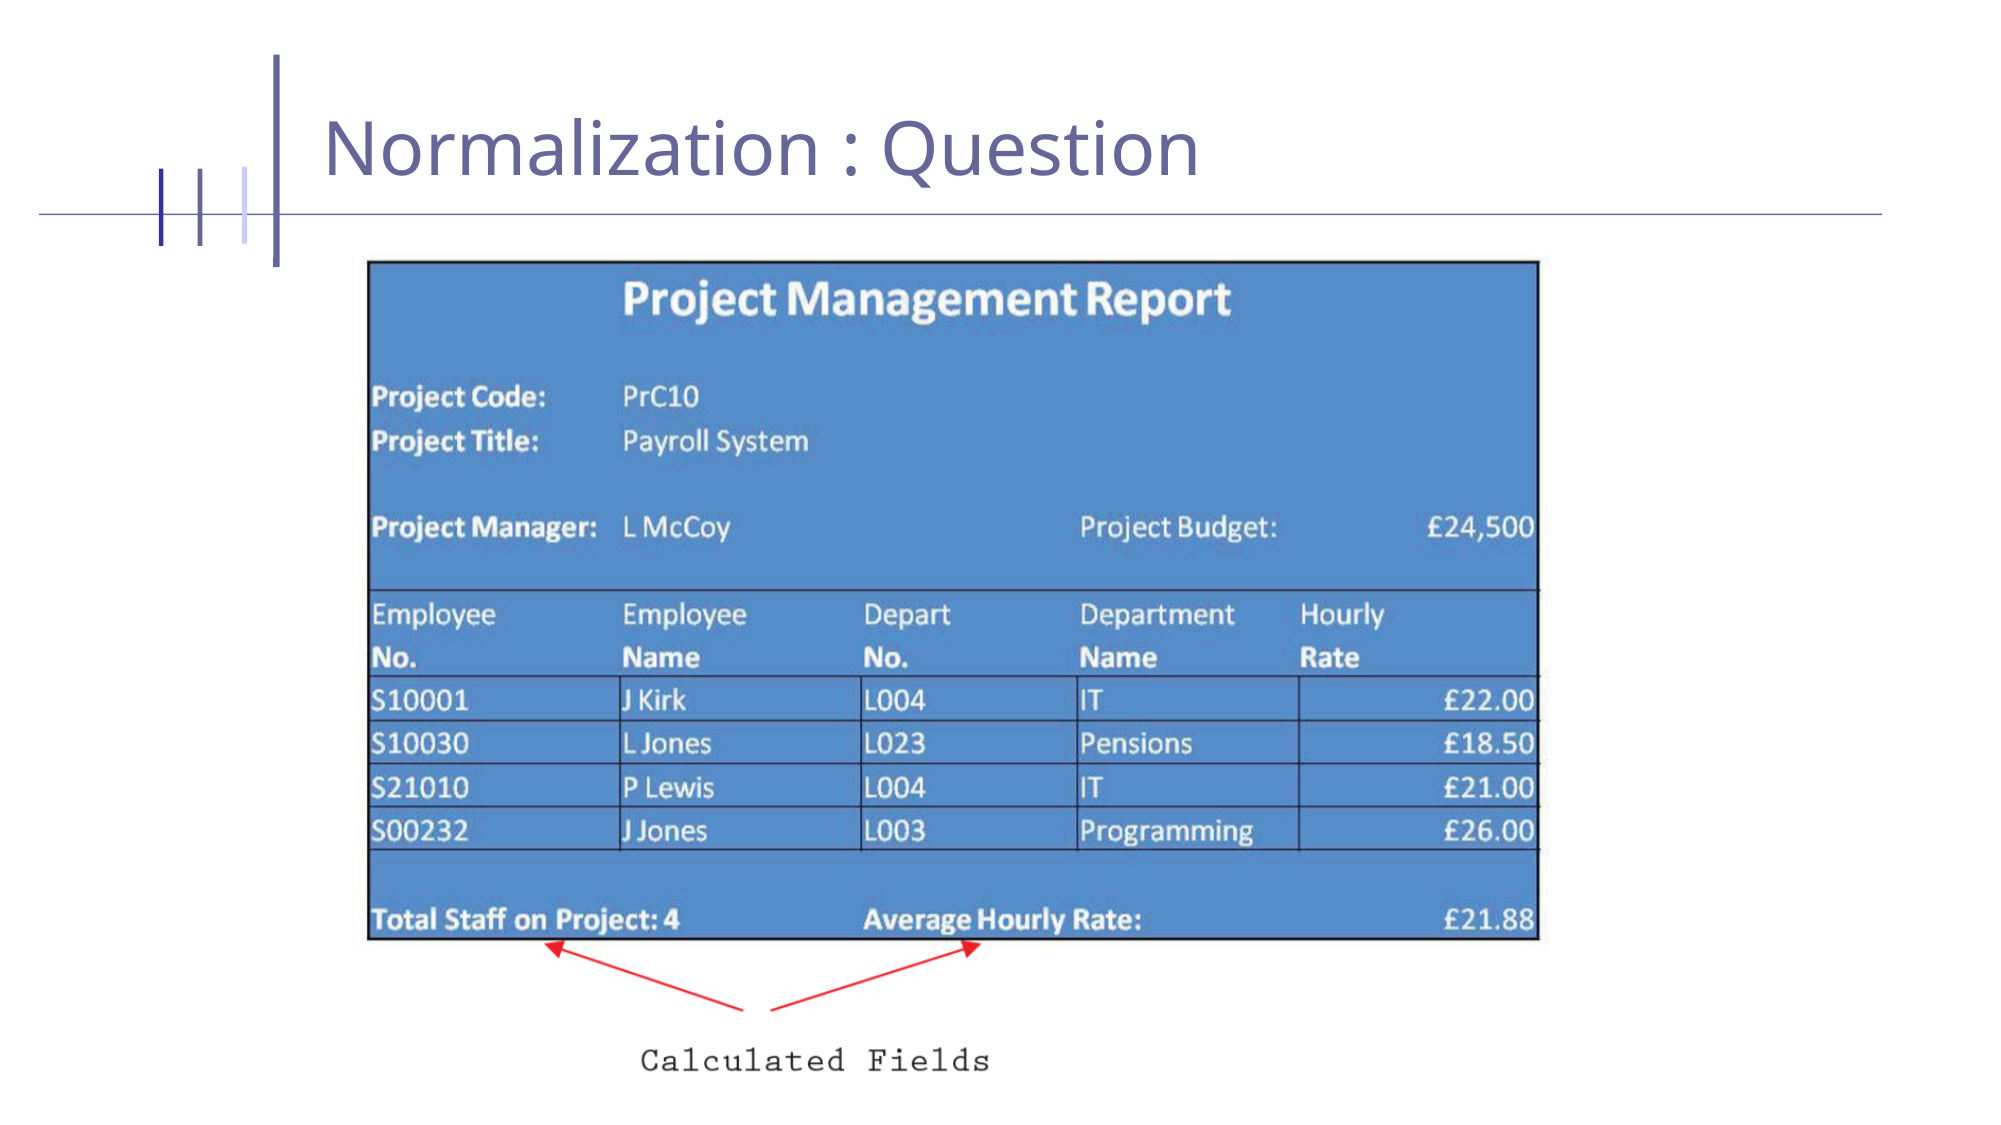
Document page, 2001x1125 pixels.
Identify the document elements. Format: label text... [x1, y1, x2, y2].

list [348, 250, 1551, 1077]
title Normalization : Question [307, 41, 1942, 251]
